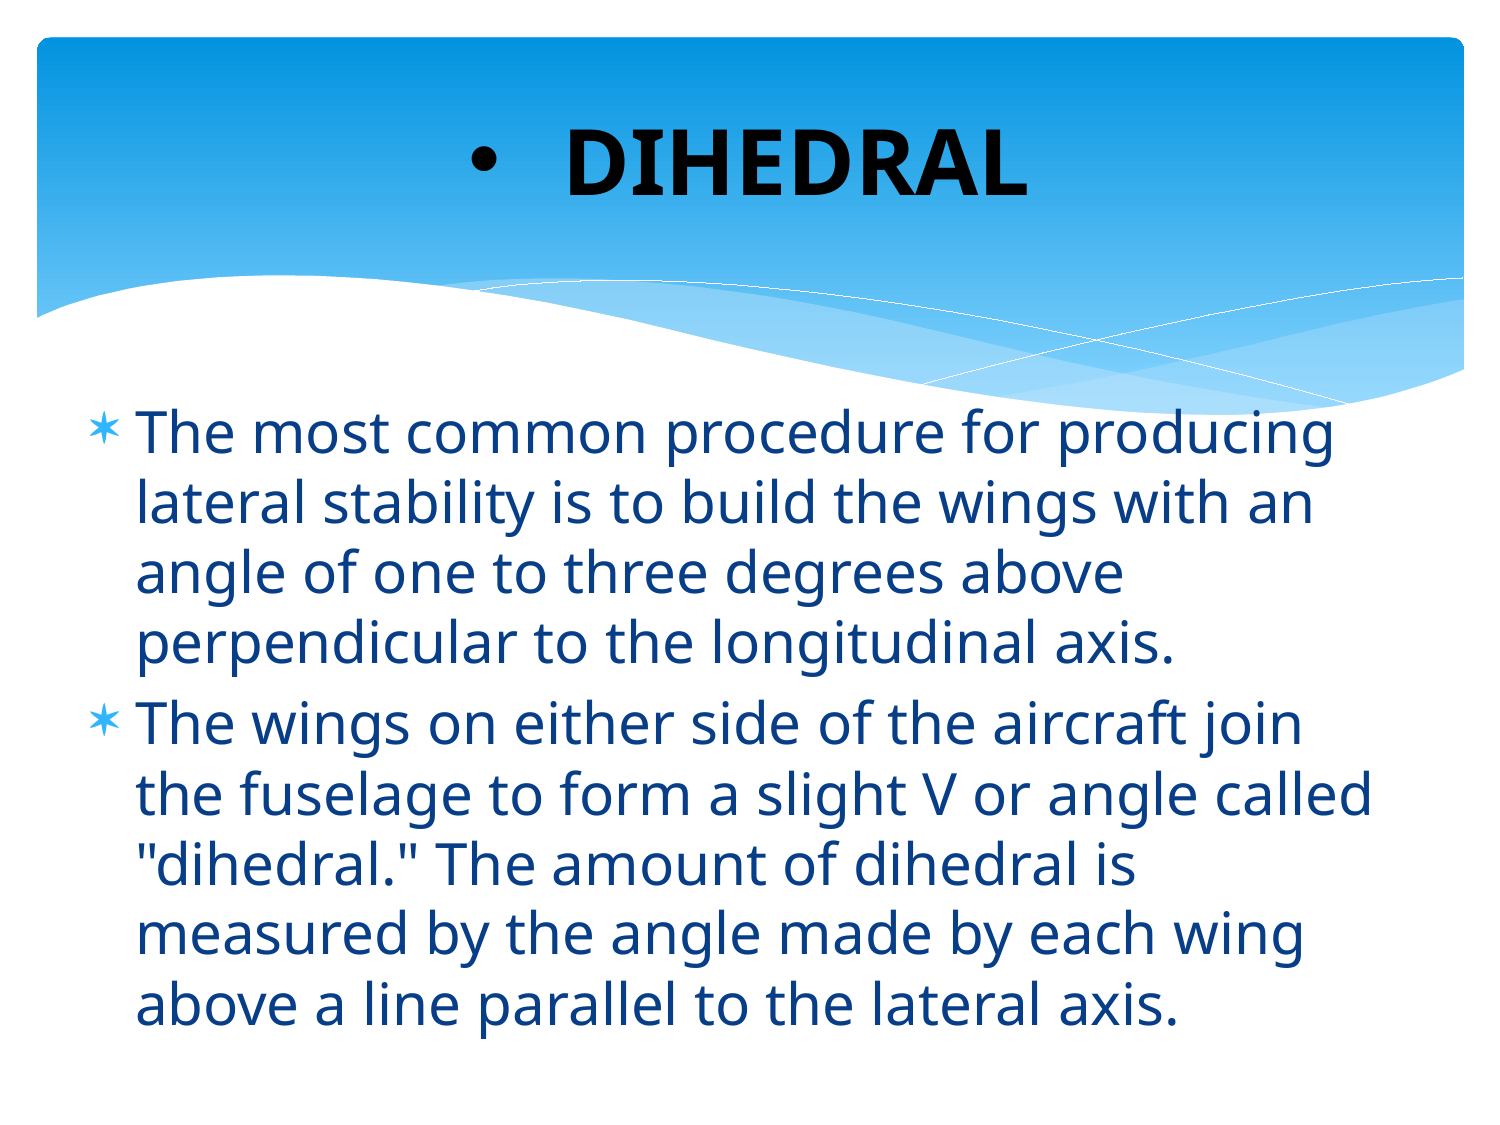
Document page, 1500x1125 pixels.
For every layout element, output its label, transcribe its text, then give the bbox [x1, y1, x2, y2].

list The most common procedure for producing lateral stability is to build the wings with an angle of one to three degrees above perpendicular to the longitudinal axis. The wings on either side of the aircraft join the fuselage to form a slight V or angle called "dihedral." The amount of dihedral is measured by the angle made by each wing above a line parallel to the lateral axis. [75, 387, 1413, 1063]
title DIHEDRAL [75, 55, 1425, 261]
